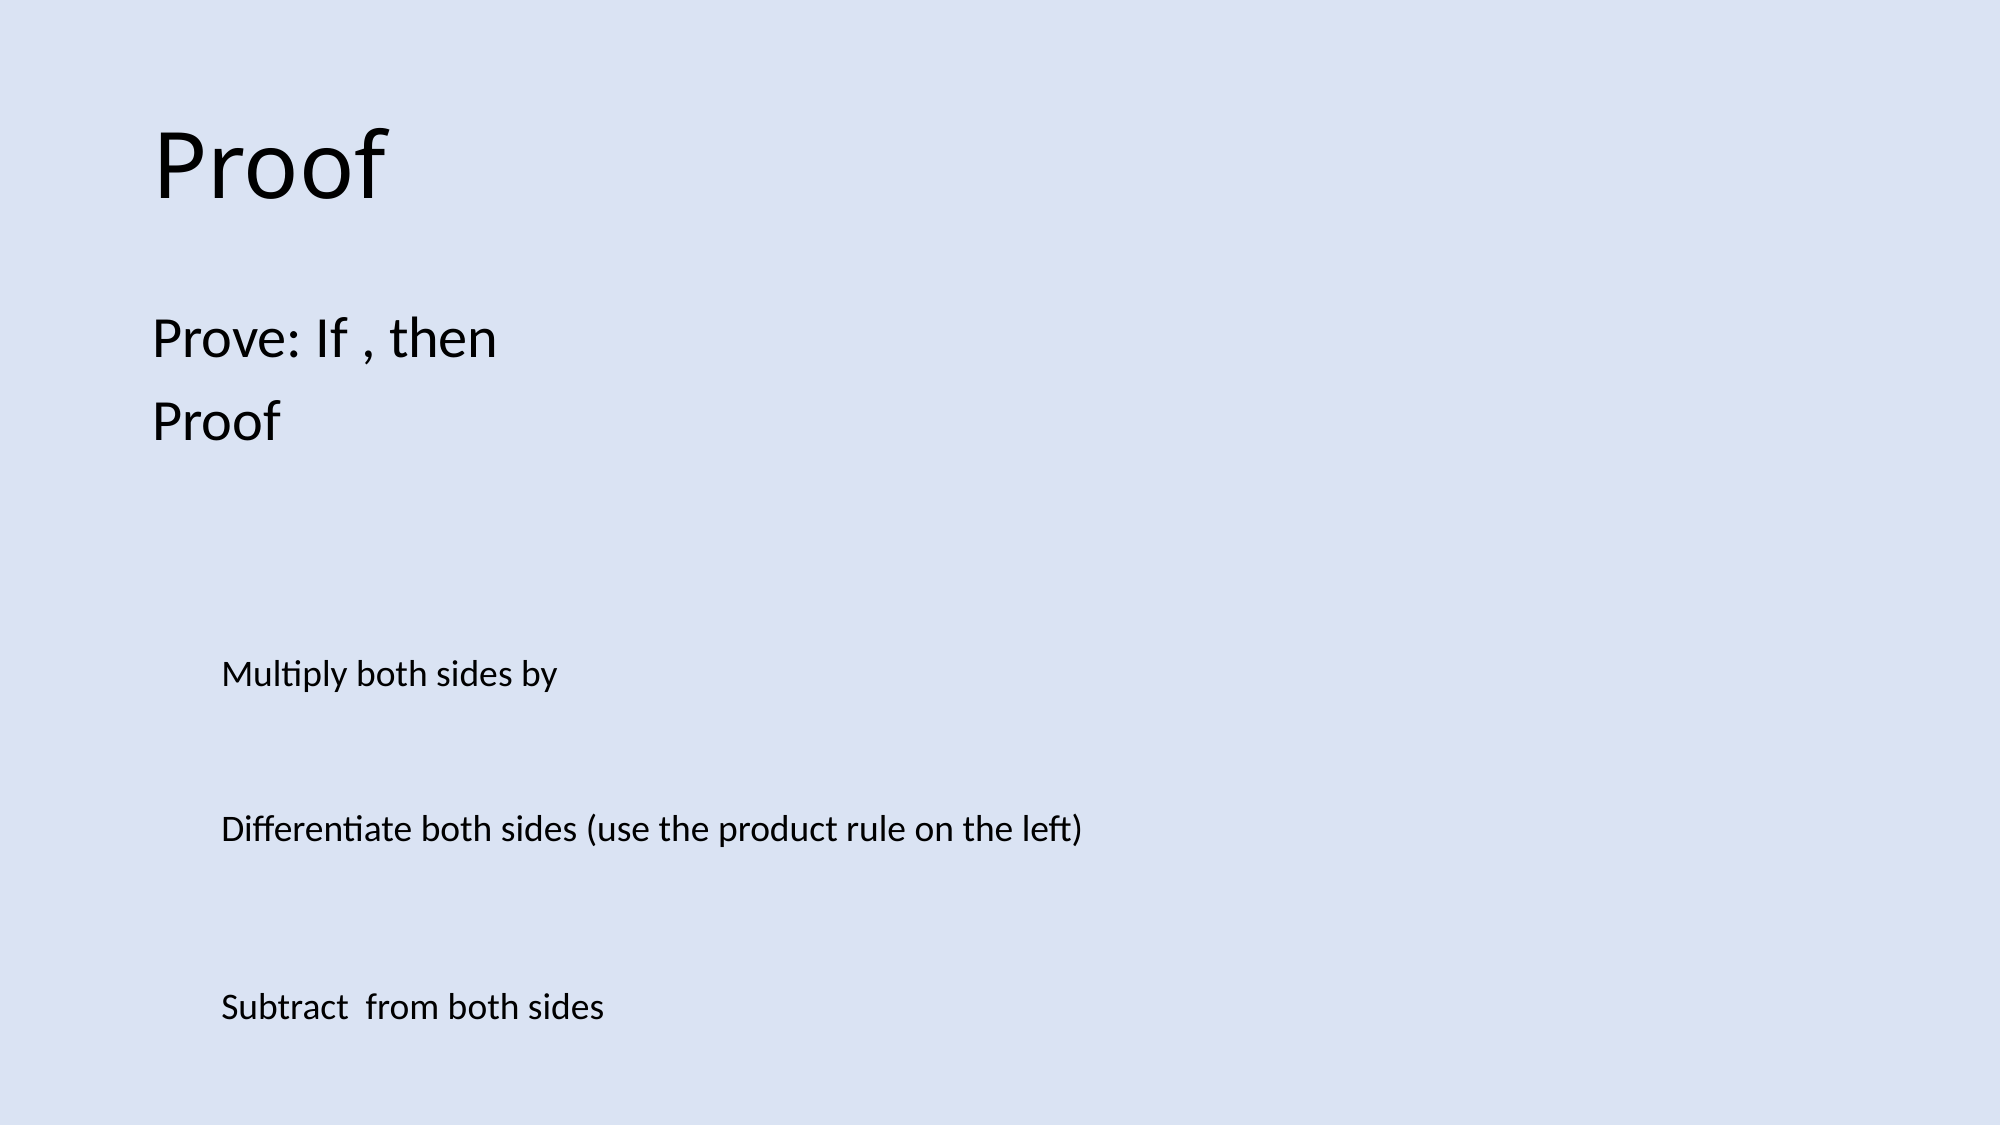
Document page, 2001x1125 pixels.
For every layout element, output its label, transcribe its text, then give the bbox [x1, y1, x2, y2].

title Proof [137, 59, 1863, 278]
text_box Differentiate both sides (use the product rule on the left) [206, 797, 1112, 857]
